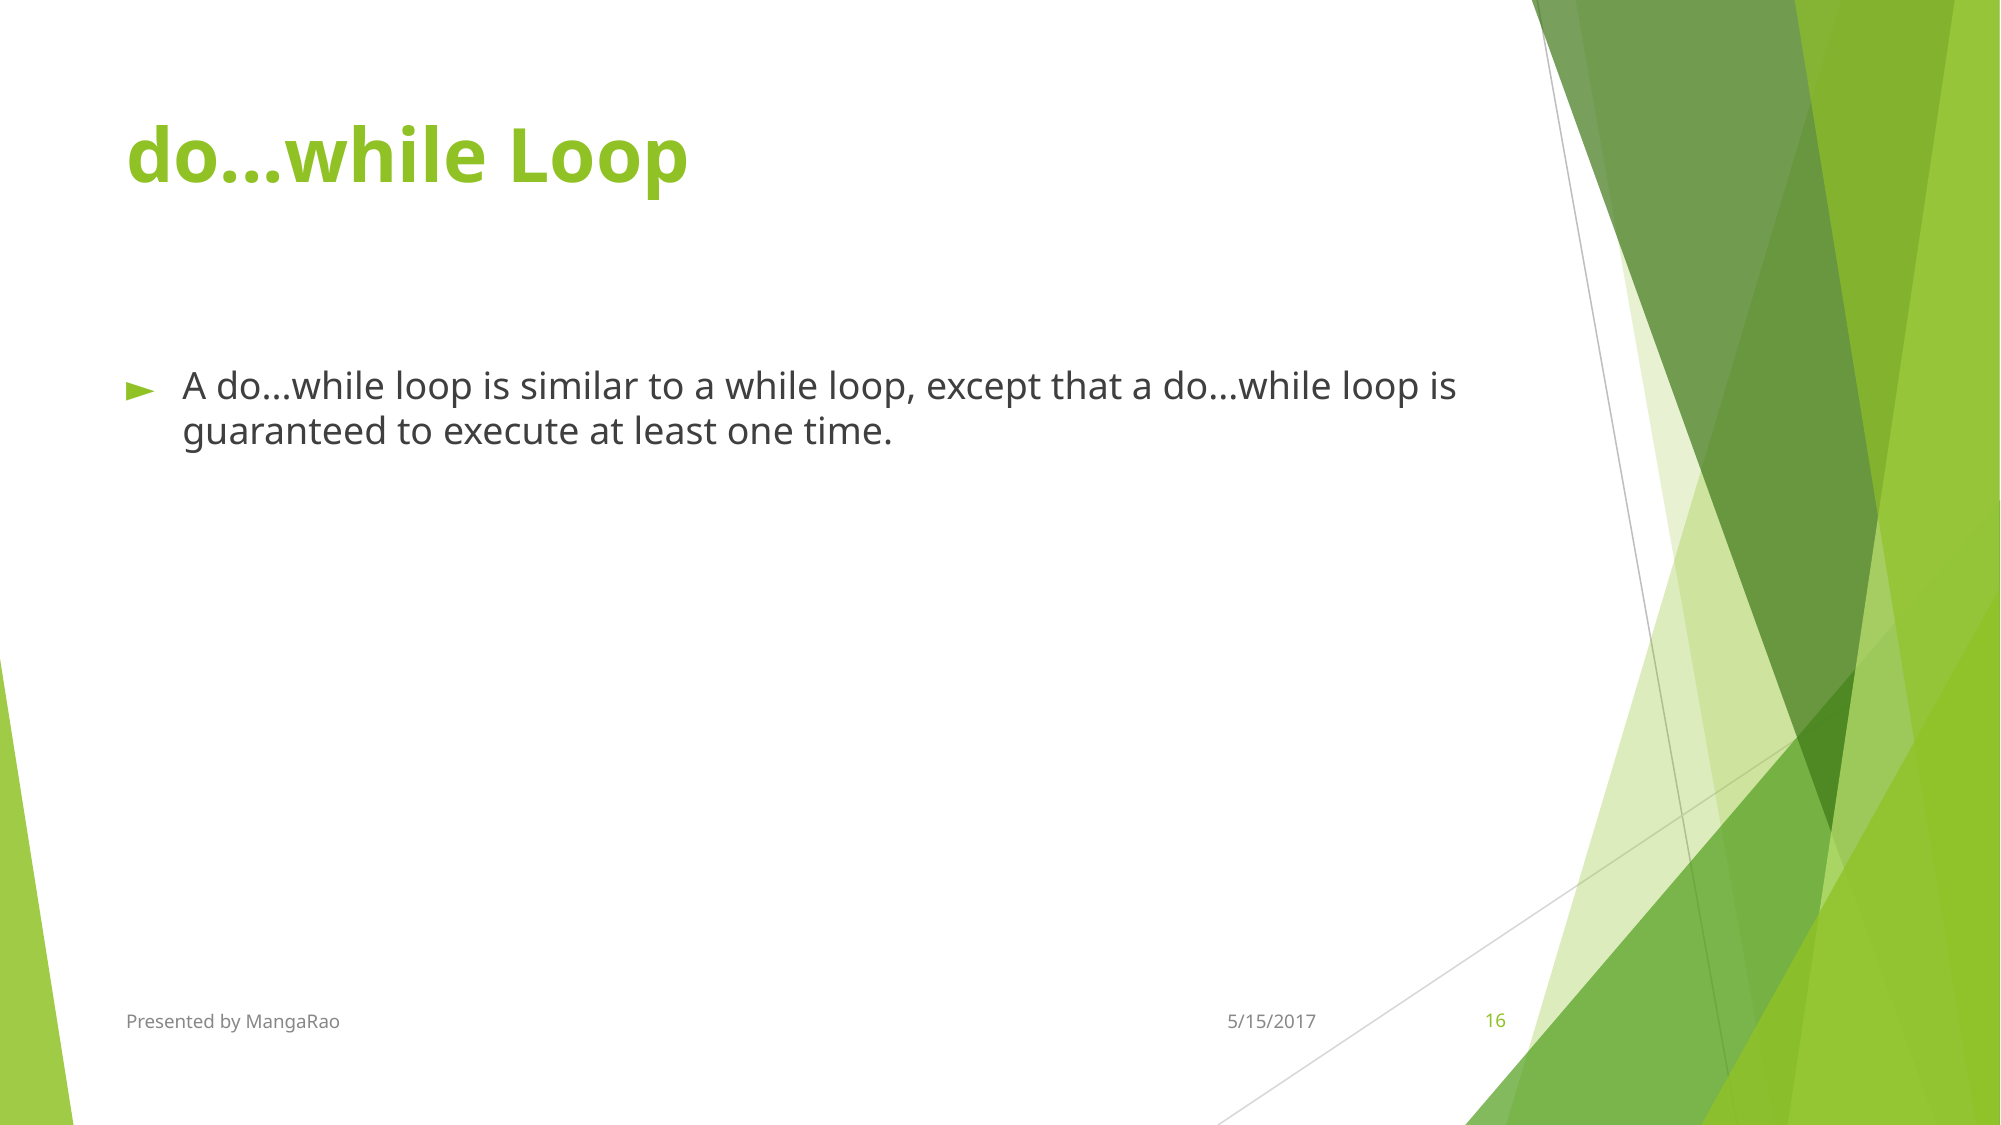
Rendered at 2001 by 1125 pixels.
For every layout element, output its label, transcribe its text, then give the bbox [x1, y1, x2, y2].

title do...while Loop [111, 99, 1522, 317]
list A do...while loop is similar to a while loop, except that a do...while loop is guaranteed to execute at least one time. [111, 354, 1522, 992]
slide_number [1181, 991, 1332, 1051]
slide_number ‹#› [1409, 991, 1522, 1051]
footer Presented by MangaRao [111, 991, 1145, 1051]
